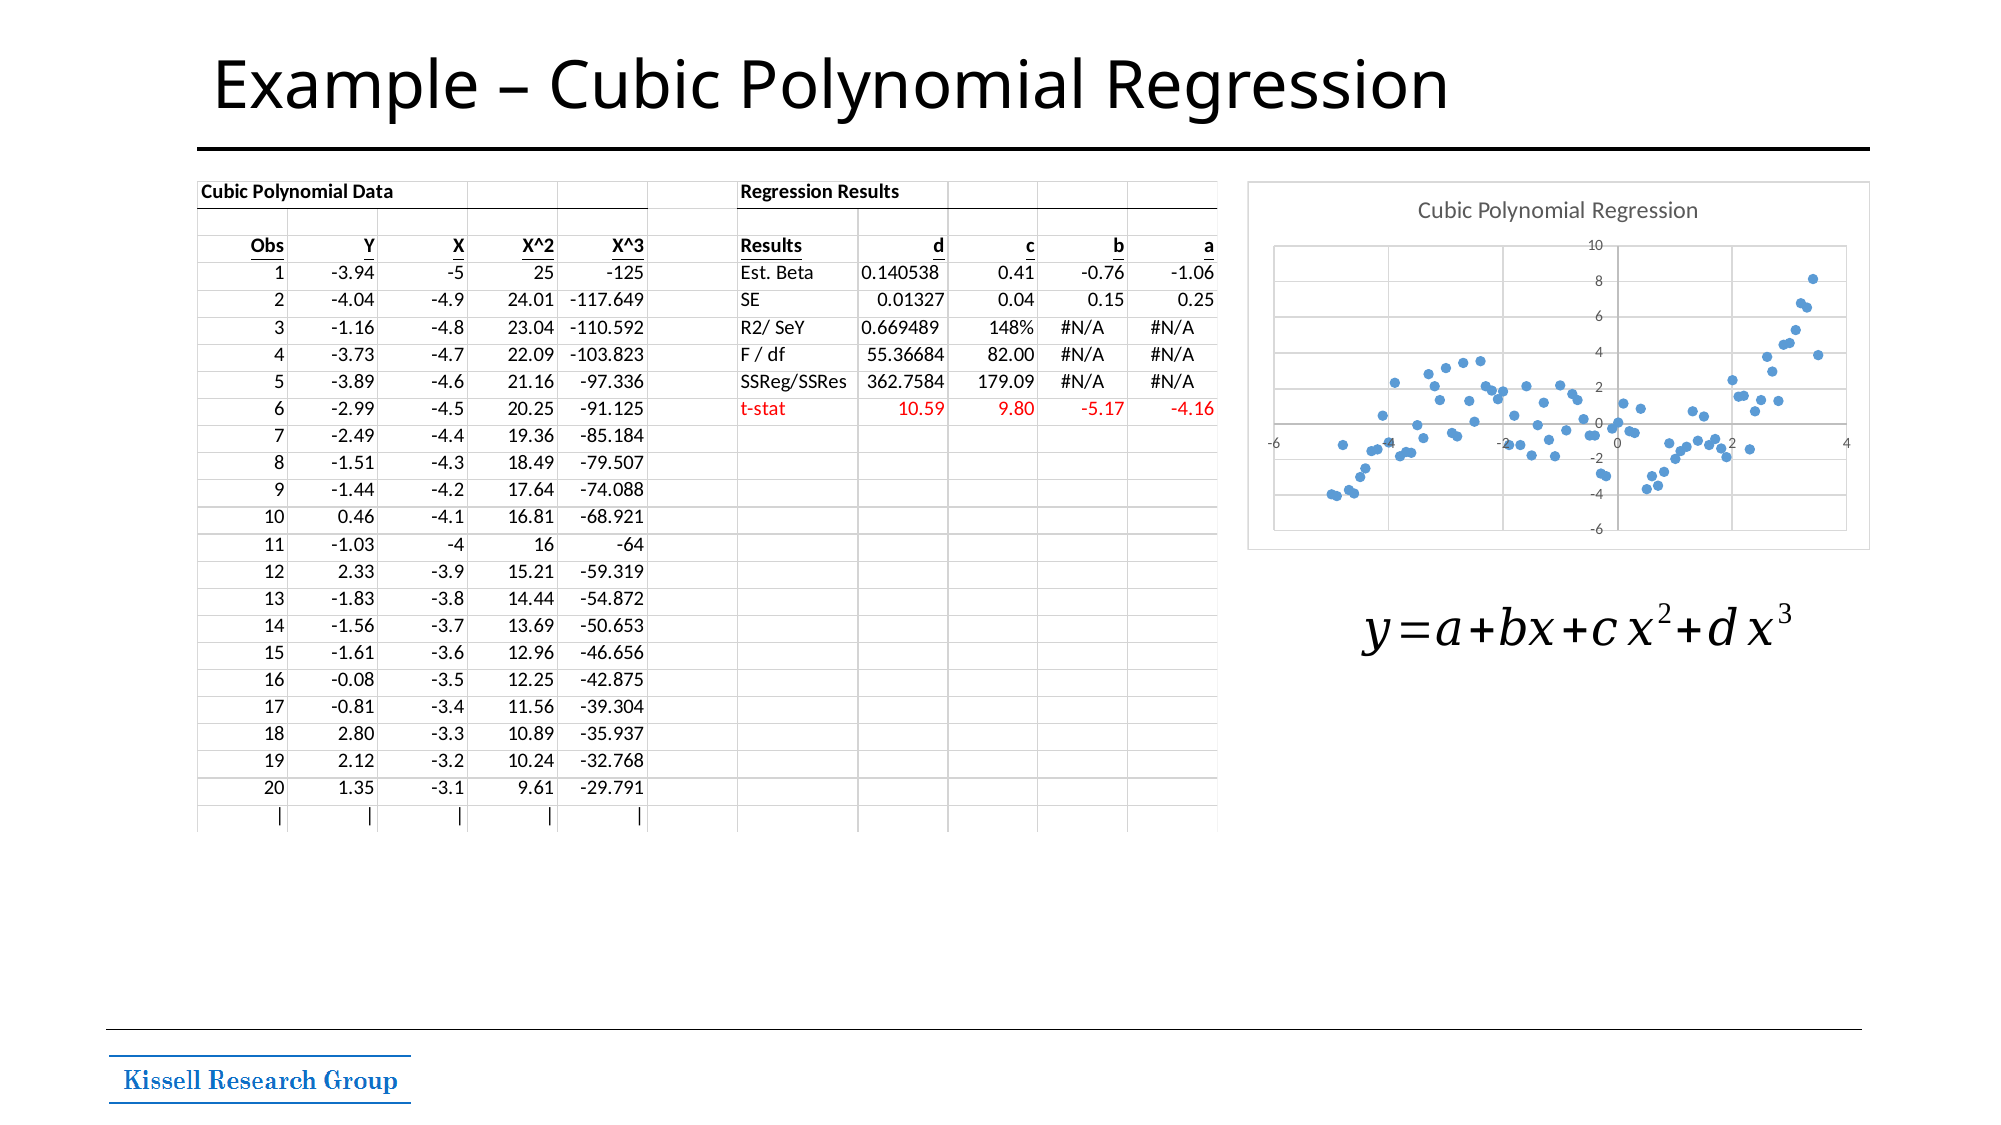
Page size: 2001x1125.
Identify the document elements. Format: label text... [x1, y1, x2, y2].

picture [1247, 181, 1871, 550]
picture [197, 181, 1219, 833]
title Example – Cubic Polynomial Regression [197, 33, 1576, 141]
